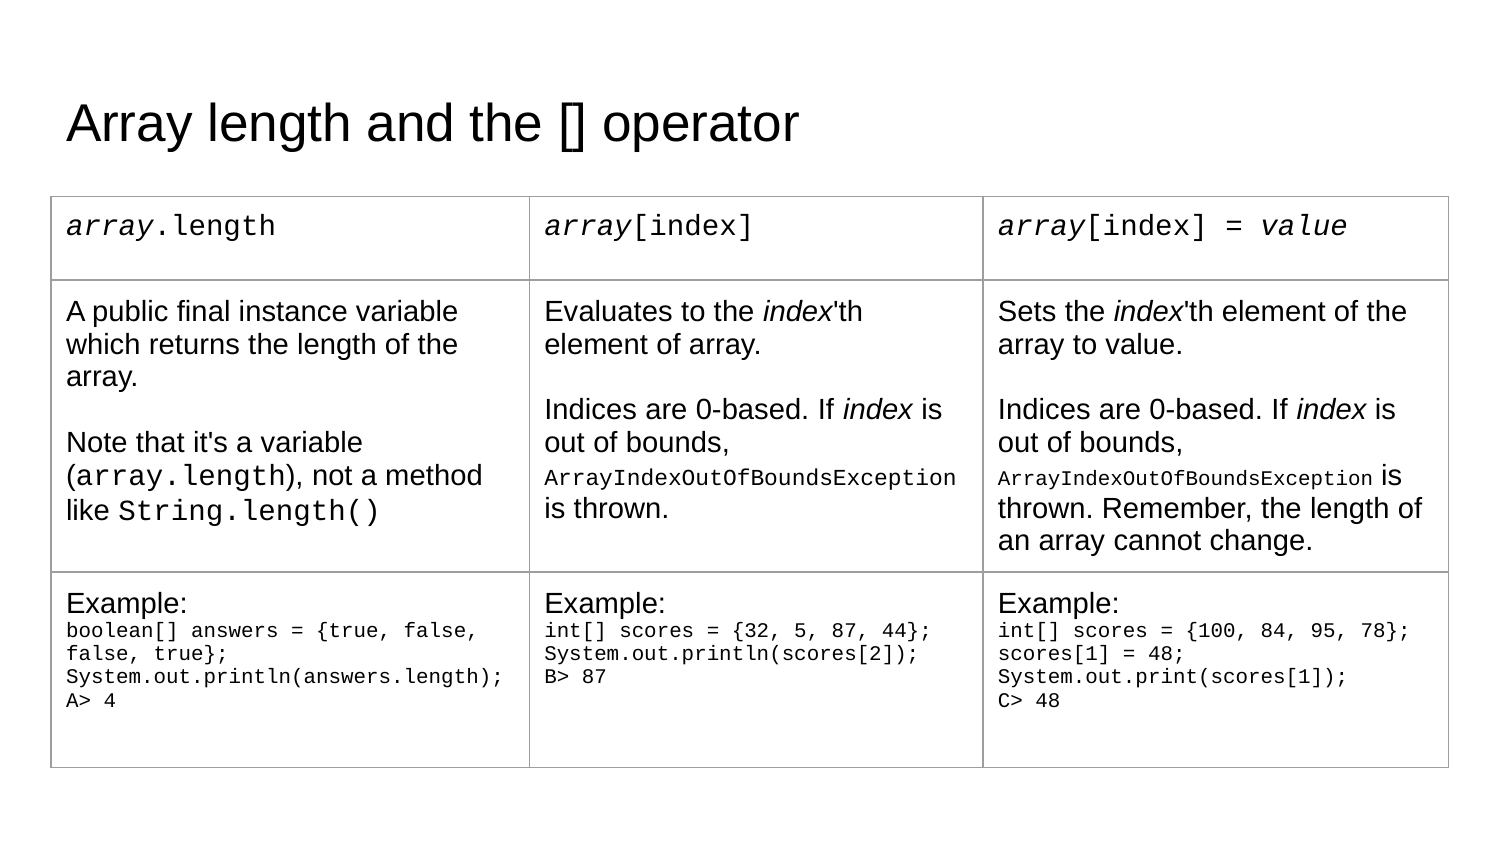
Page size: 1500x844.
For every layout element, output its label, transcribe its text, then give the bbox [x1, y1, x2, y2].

table_cell Example: boolean[] answers = {true, false, false, true}; System.out.println(answers.length); A> 4 [52, 573, 529, 767]
table_cell Example: int[] scores = {100, 84, 95, 78}; scores[1] = 48; System.out.print(scores[1]); C> 48 [984, 573, 1448, 767]
table_cell Sets the index'th element of the array to value. Indices are 0-based. If index is out of bounds, ArrayIndexOutOfBoundsException is thrown. Remember, the length of an array cannot change. [984, 281, 1448, 571]
title Array length and the [] operator [51, 72, 1449, 167]
table_header array[index] [530, 197, 982, 279]
table_cell Evaluates to the index'th element of array. Indices are 0-based. If index is out of bounds, ArrayIndexOutOfBoundsException is thrown. [530, 281, 982, 571]
table_header array[index] = value [984, 197, 1448, 279]
table_header array.length [52, 197, 529, 279]
table_cell A public final instance variable which returns the length of the array. Note that it's a variable (array.length), not a method like String.length() [52, 281, 529, 571]
table_cell Example: int[] scores = {32, 5, 87, 44}; System.out.println(scores[2]); B> 87 [530, 573, 982, 767]
